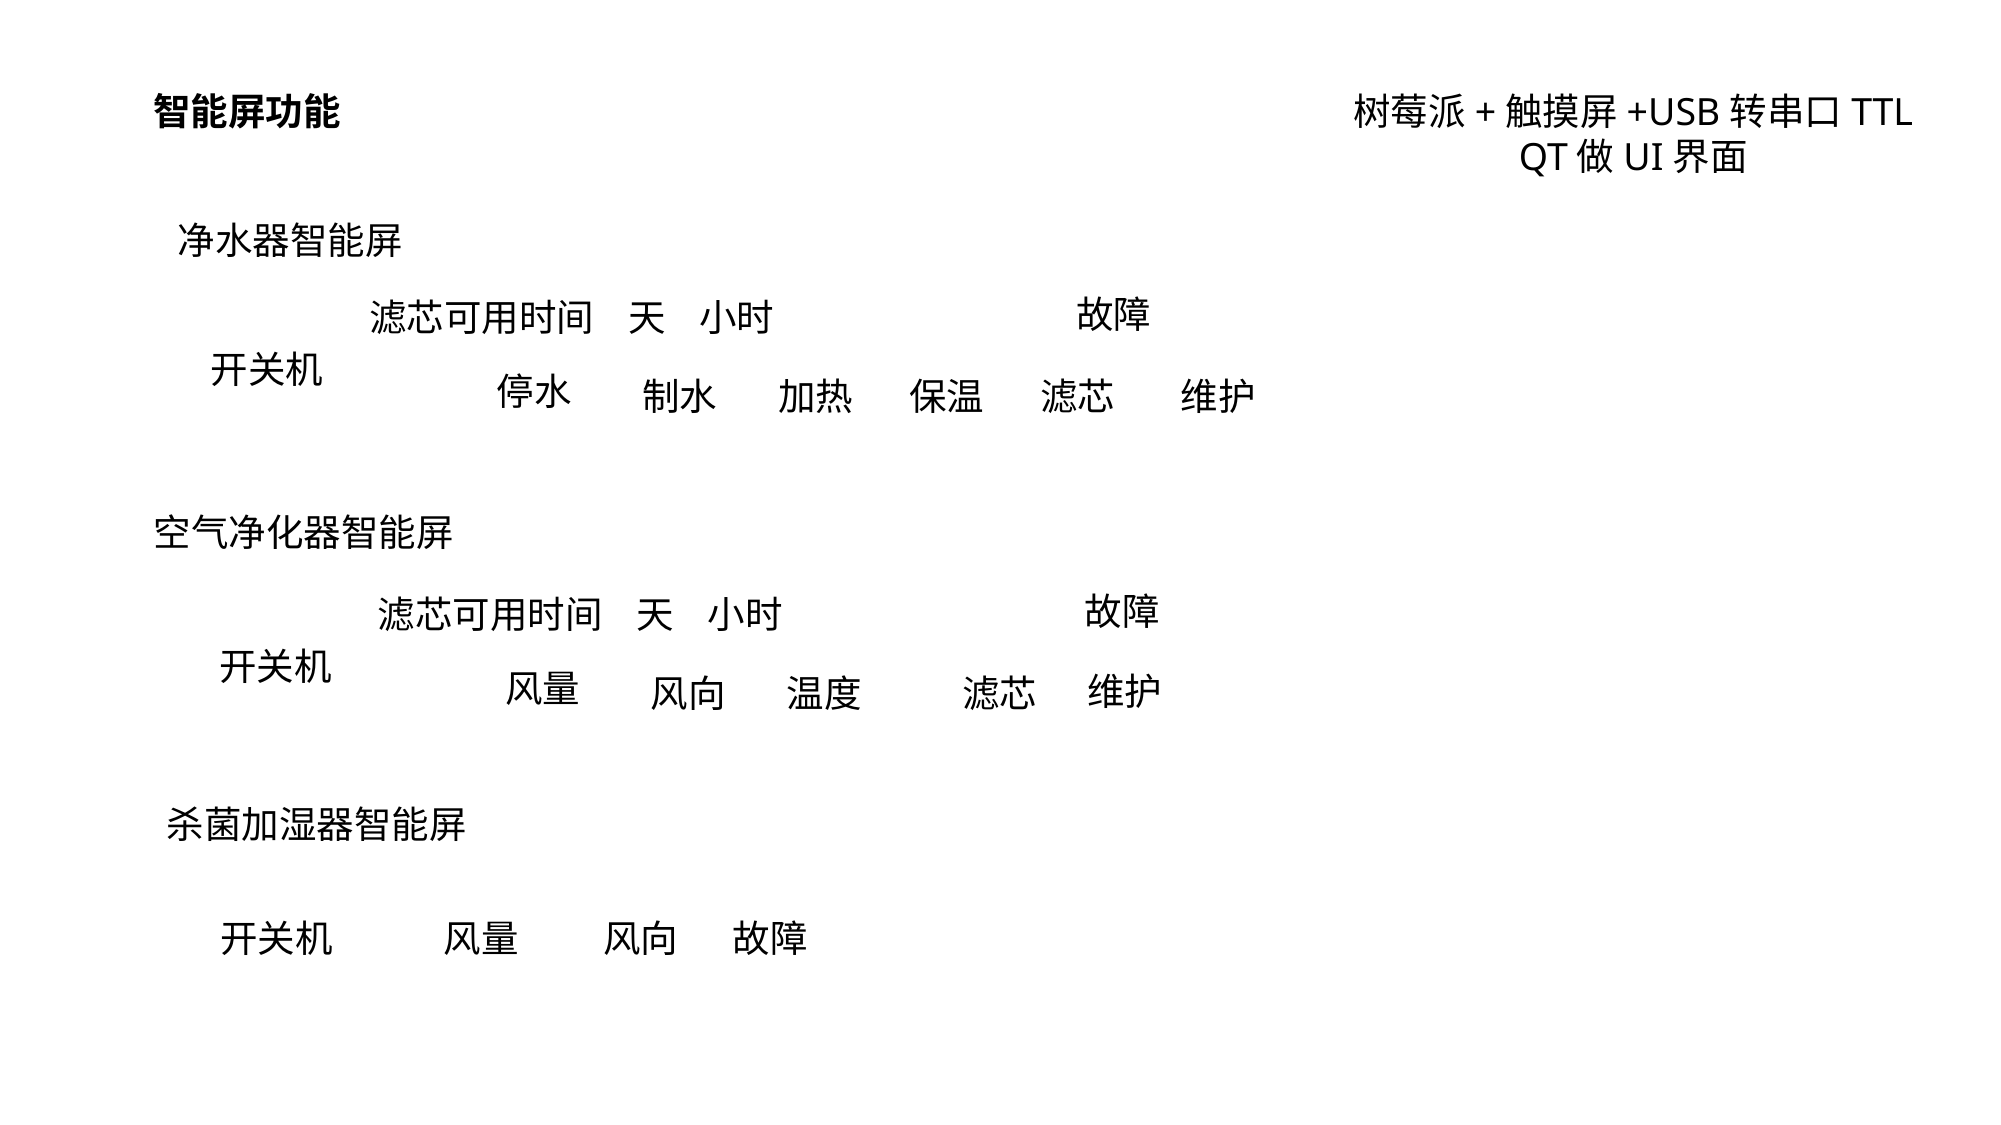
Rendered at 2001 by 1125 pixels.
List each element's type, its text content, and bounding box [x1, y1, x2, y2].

text_box 故障 [1061, 283, 1166, 344]
text_box 保温 [894, 365, 1000, 426]
text_box 温度 [772, 662, 877, 722]
text_box 滤芯 [947, 662, 1053, 722]
text_box 故障 [1069, 580, 1175, 641]
text_box 停水 [481, 360, 587, 421]
text_box 加热 [763, 365, 869, 426]
text_box 制水 [627, 365, 732, 426]
text_box 滤芯 [1025, 365, 1131, 426]
text_box 开关机 [204, 635, 347, 696]
text_box 树莓派+触摸屏+USB转串口TTL QT做UI界面 [1338, 80, 1928, 185]
text_box 滤芯可用时间 天 小时 [292, 583, 869, 643]
text_box 风量 [490, 657, 596, 718]
text_box 开关机 [205, 907, 348, 968]
text_box 故障 [717, 907, 823, 968]
text_box 维护 [1072, 660, 1178, 721]
text_box 维护 [1165, 365, 1271, 426]
text_box 风向 [588, 907, 693, 968]
text_box 杀菌加湿器智能屏 [151, 793, 482, 854]
text_box 净水器智能屏 [163, 210, 418, 270]
text_box 风量 [428, 907, 534, 968]
text_box 开关机 [195, 339, 339, 399]
text_box 滤芯可用时间 天 小时 [284, 286, 860, 347]
text_box 风向 [635, 662, 741, 722]
text_box 空气净化器智能屏 [139, 501, 469, 562]
text_box 智能屏功能 [138, 80, 356, 140]
